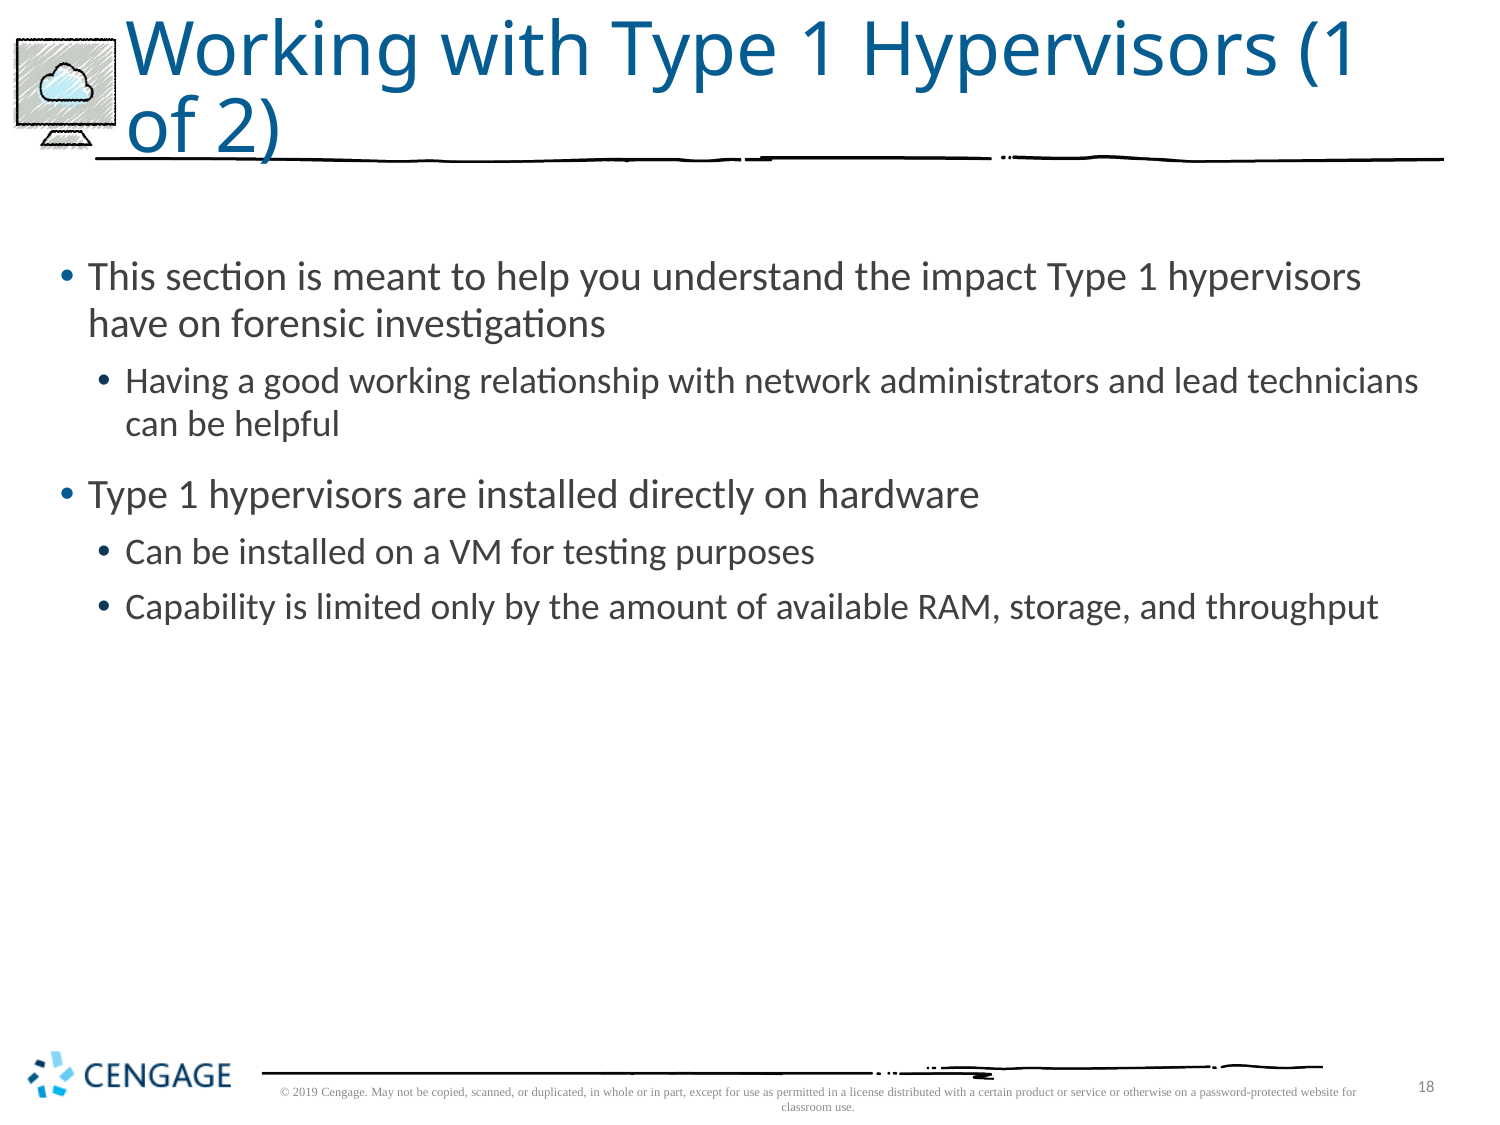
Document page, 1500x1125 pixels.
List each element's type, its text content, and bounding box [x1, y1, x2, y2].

picture [12, 36, 117, 151]
title Working with Type 1 Hypervisors (1 of 2) [125, 52, 1442, 130]
footer © 2019 Cengage. May not be copied, scanned, or duplicated, in whole or in part, except for use as permitted in a license distributed with a certain product or service or otherwise on a password-protected website for classroom use. [261, 1079, 1375, 1120]
picture [95, 155, 1444, 163]
list This section is meant to help you understand the impact Type 1 hypervisors have on forensic investigations Having a good working relationship with network administrators and lead technicians can be helpful Type 1 hypervisors are installed directly on hardware Can be installed on a VM for testing purposes Capability is limited only by the amount of available RAM, storage, and throughput [59, 252, 1441, 490]
picture [7, 1037, 244, 1111]
picture [261, 1064, 1323, 1079]
